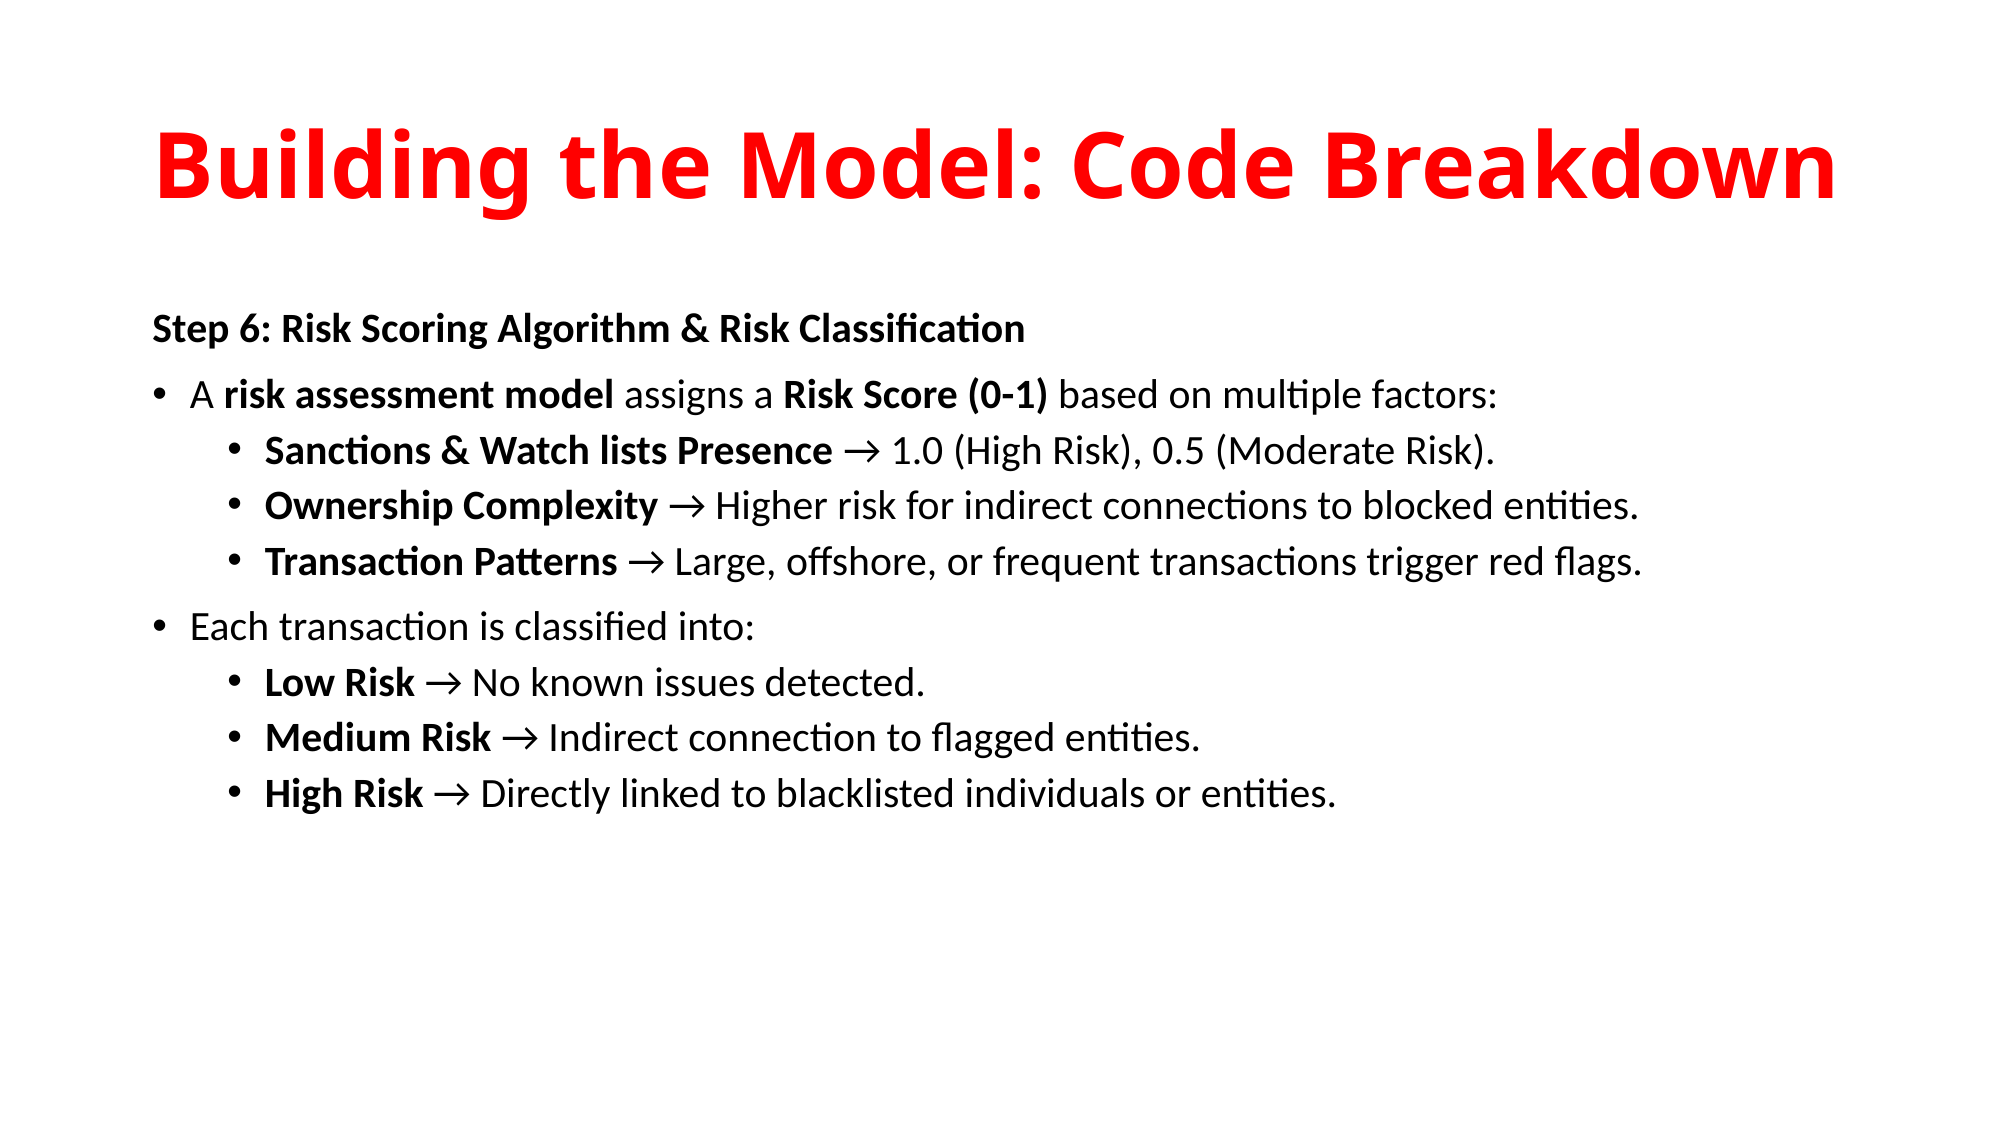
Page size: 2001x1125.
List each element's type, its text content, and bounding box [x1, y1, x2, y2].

list Step 6: Risk Scoring Algorithm & Risk Classification A risk assessment model assigns a Risk Score (0-1) based on multiple factors: Sanctions & Watch lists Presence → 1.0 (High Risk), 0.5 (Moderate Risk). Ownership Complexity → Higher risk for indirect connections to blocked entities. Transaction Patterns → Large, offshore, or frequent transactions trigger red flags. Each transaction is classified into: Low Risk → No known issues detected. Medium Risk → Indirect connection to flagged entities. High Risk → Directly linked to blacklisted individuals or entities. [137, 299, 1863, 1014]
title Building the Model: Code Breakdown [137, 59, 1863, 278]
